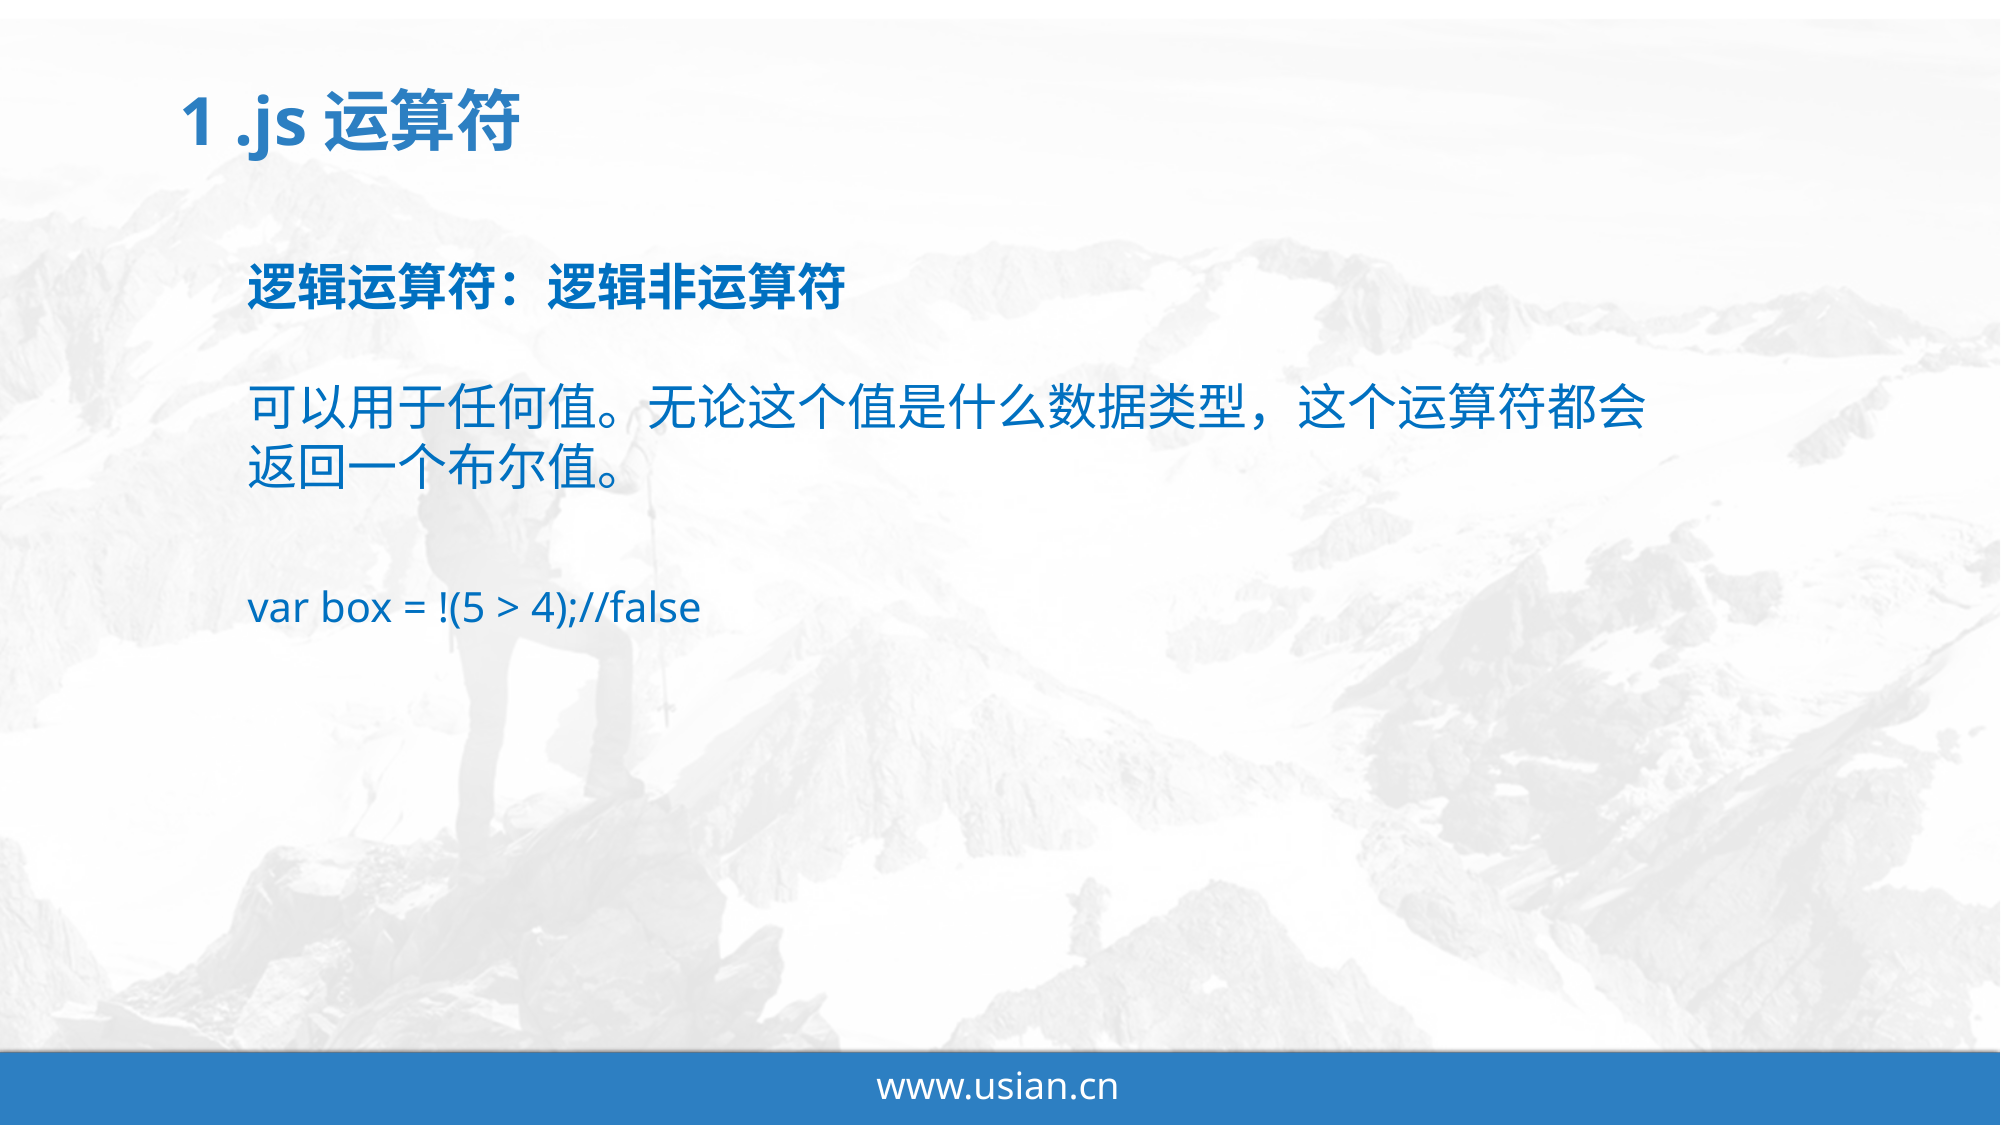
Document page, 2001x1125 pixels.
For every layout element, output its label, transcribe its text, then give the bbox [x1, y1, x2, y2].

picture [0, 0, 2001, 1125]
title 1 .js运算符 [138, 59, 1202, 168]
text_box 逻辑运算符：逻辑非运算符 可以用于任何值。无论这个值是什么数据类型，这个运算符都会返回一个布尔值。 var box = !(5 > 4);//false [232, 248, 1668, 688]
